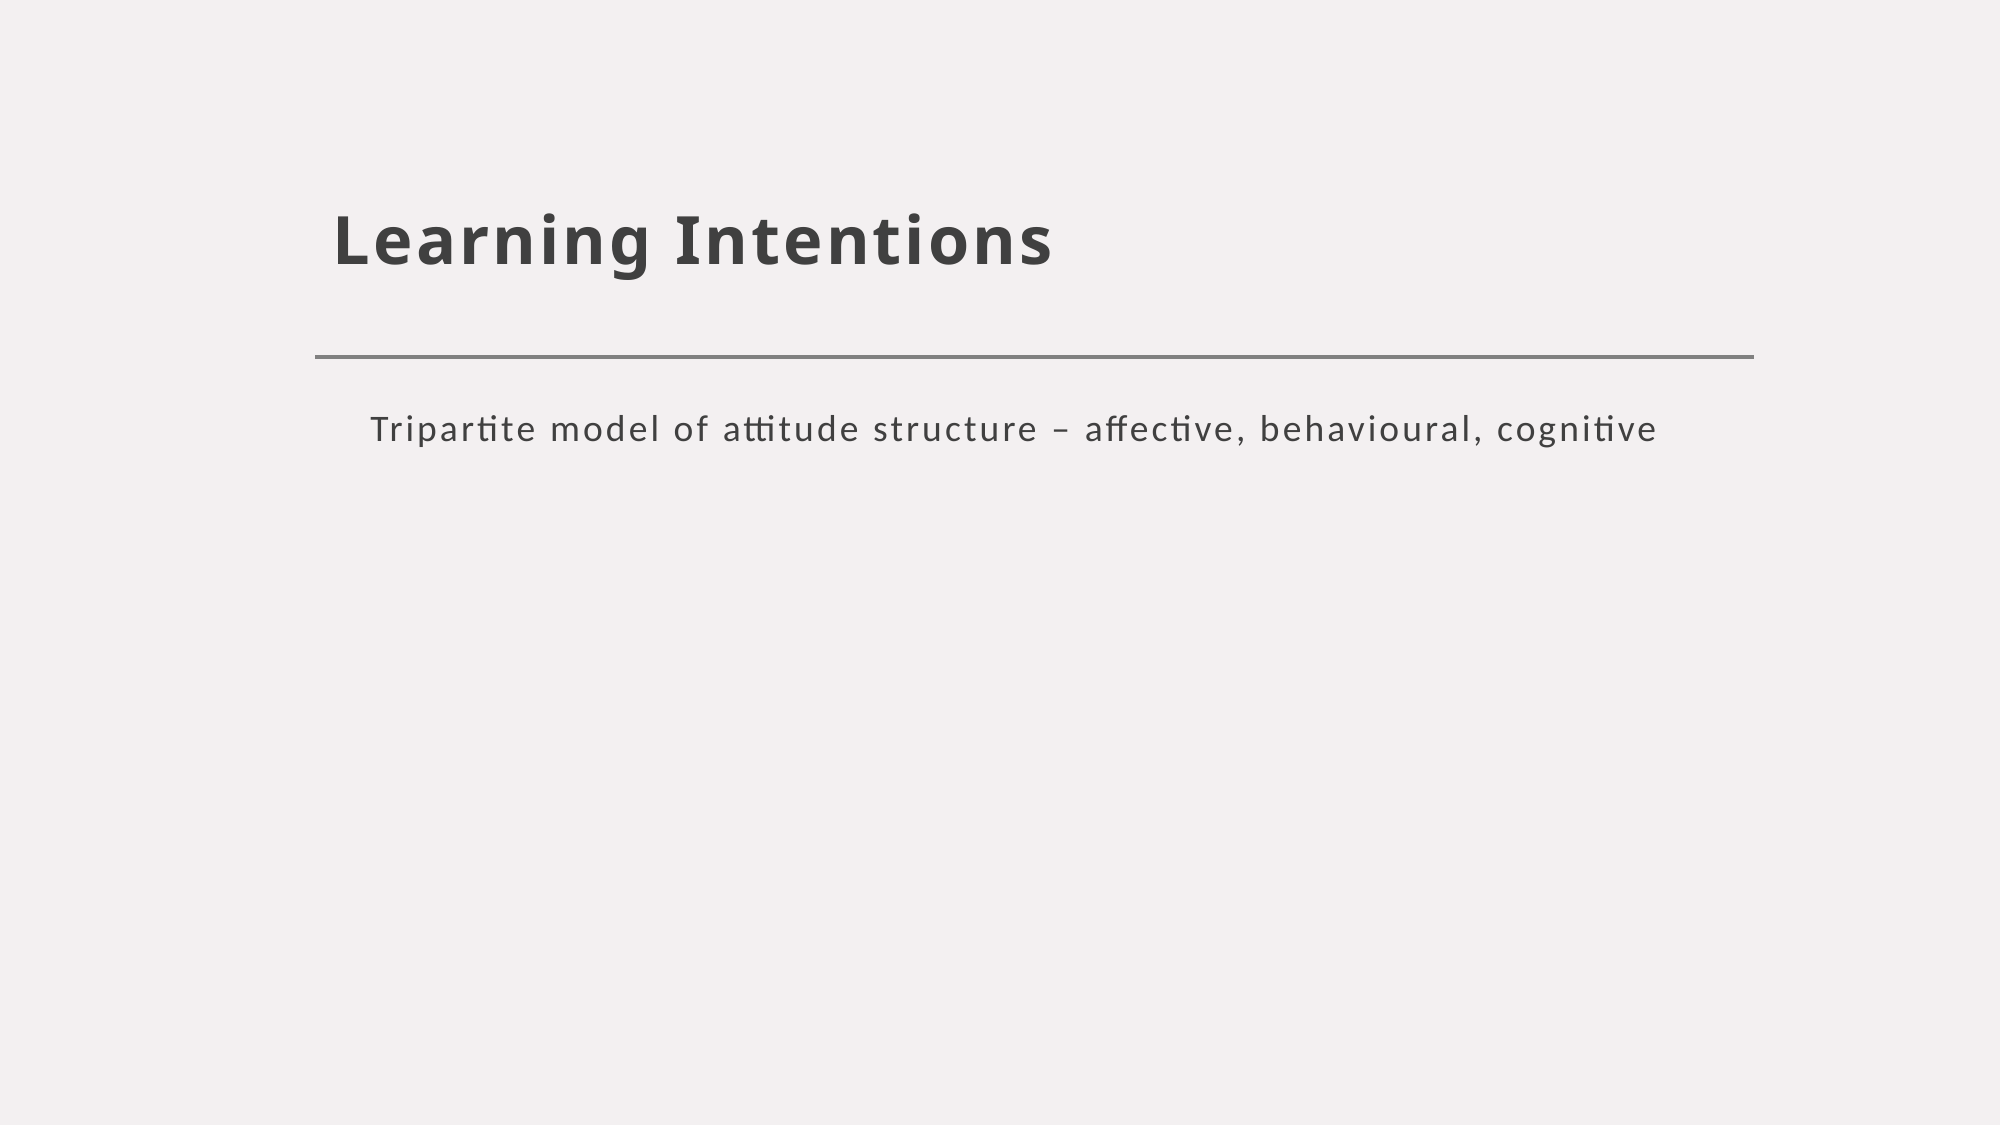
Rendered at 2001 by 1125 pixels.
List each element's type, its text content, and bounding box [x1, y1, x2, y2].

list Tripartite model of attitude structure – affective, behavioural, cognitive [315, 379, 1950, 1106]
title Learning Intentions [315, 72, 1754, 294]
